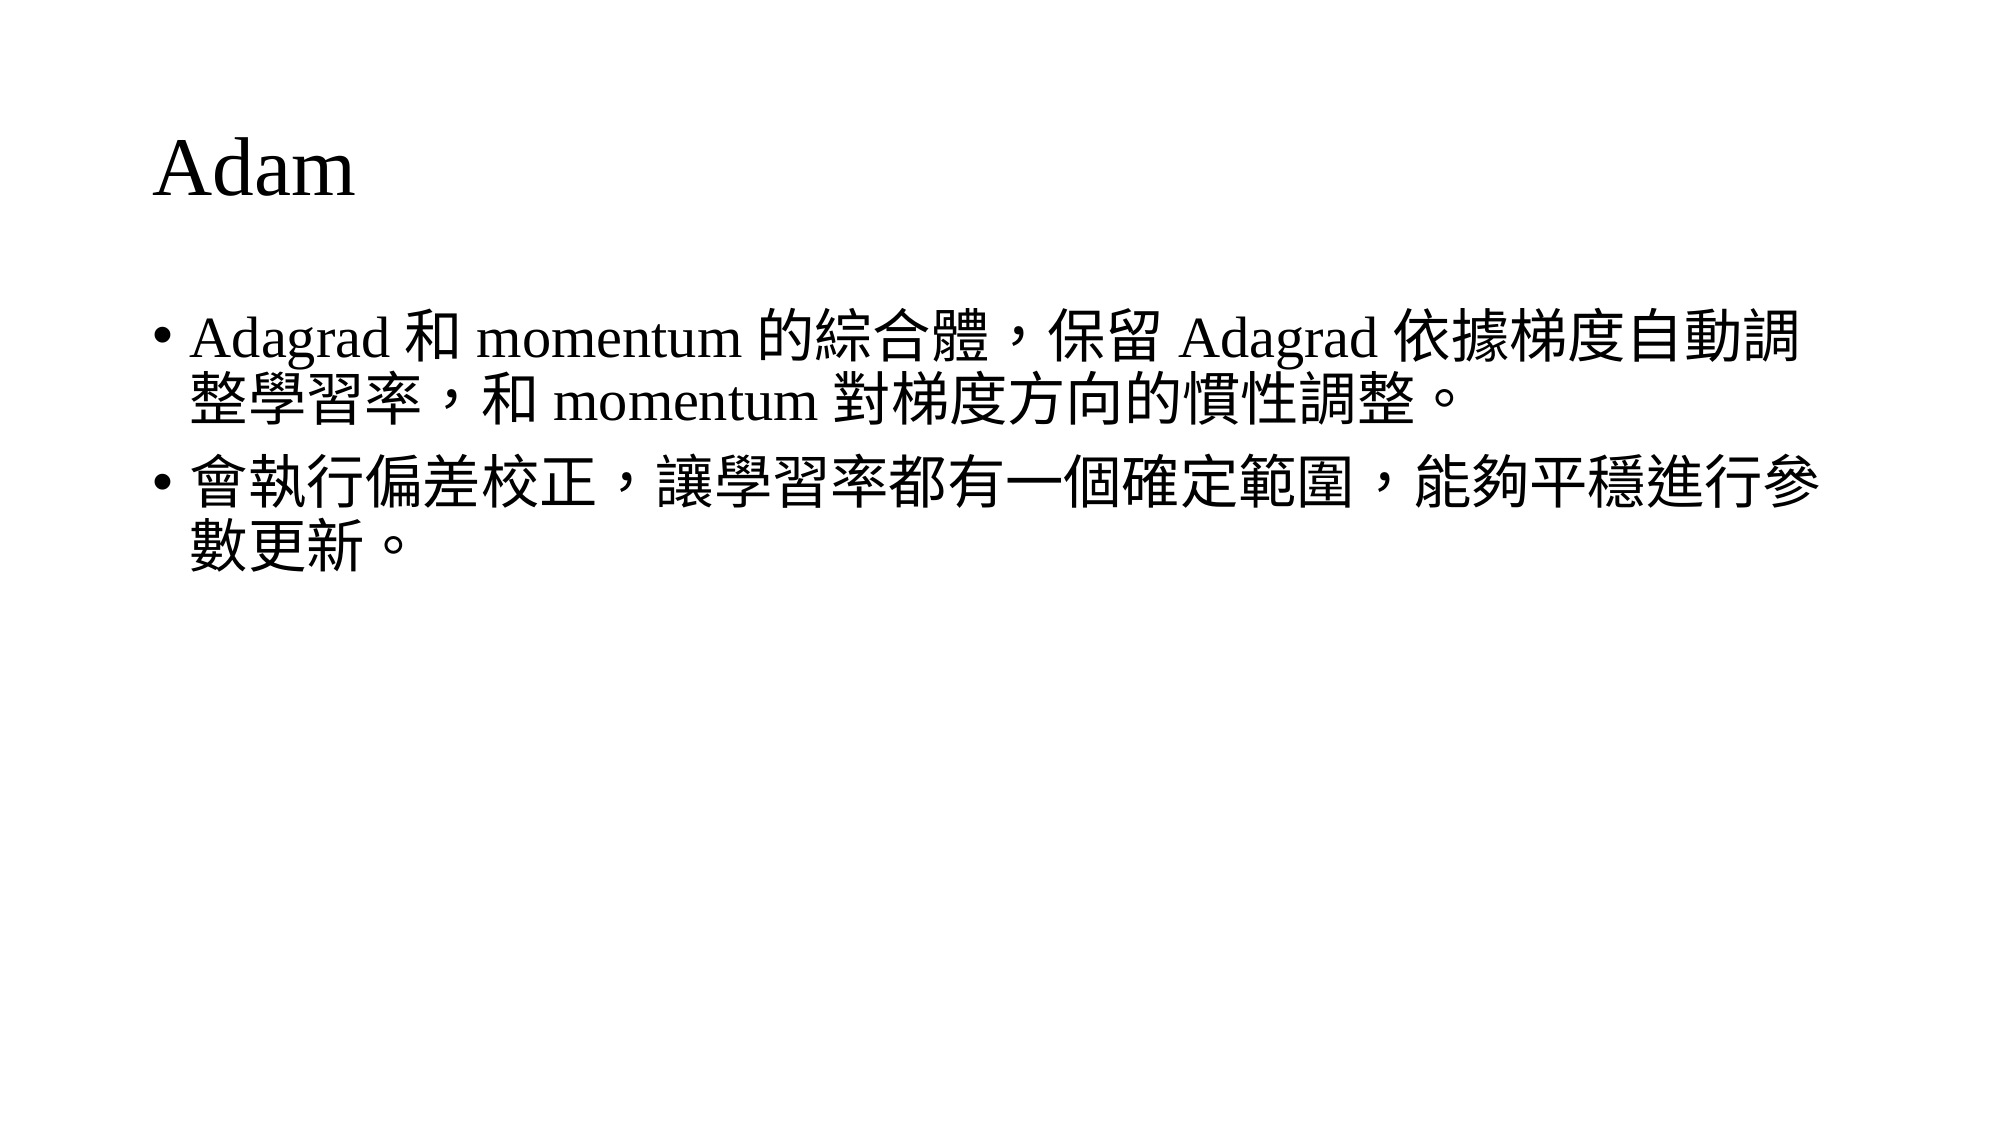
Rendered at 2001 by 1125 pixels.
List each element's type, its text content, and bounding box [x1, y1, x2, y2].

title Adam [137, 59, 1863, 278]
list Adagrad和momentum的綜合體，保留Adagrad依據梯度自動調整學習率，和momentum對梯度方向的慣性調整。 會執行偏差校正，讓學習率都有一個確定範圍，能夠平穩進行參數更新。 [137, 299, 1863, 1014]
